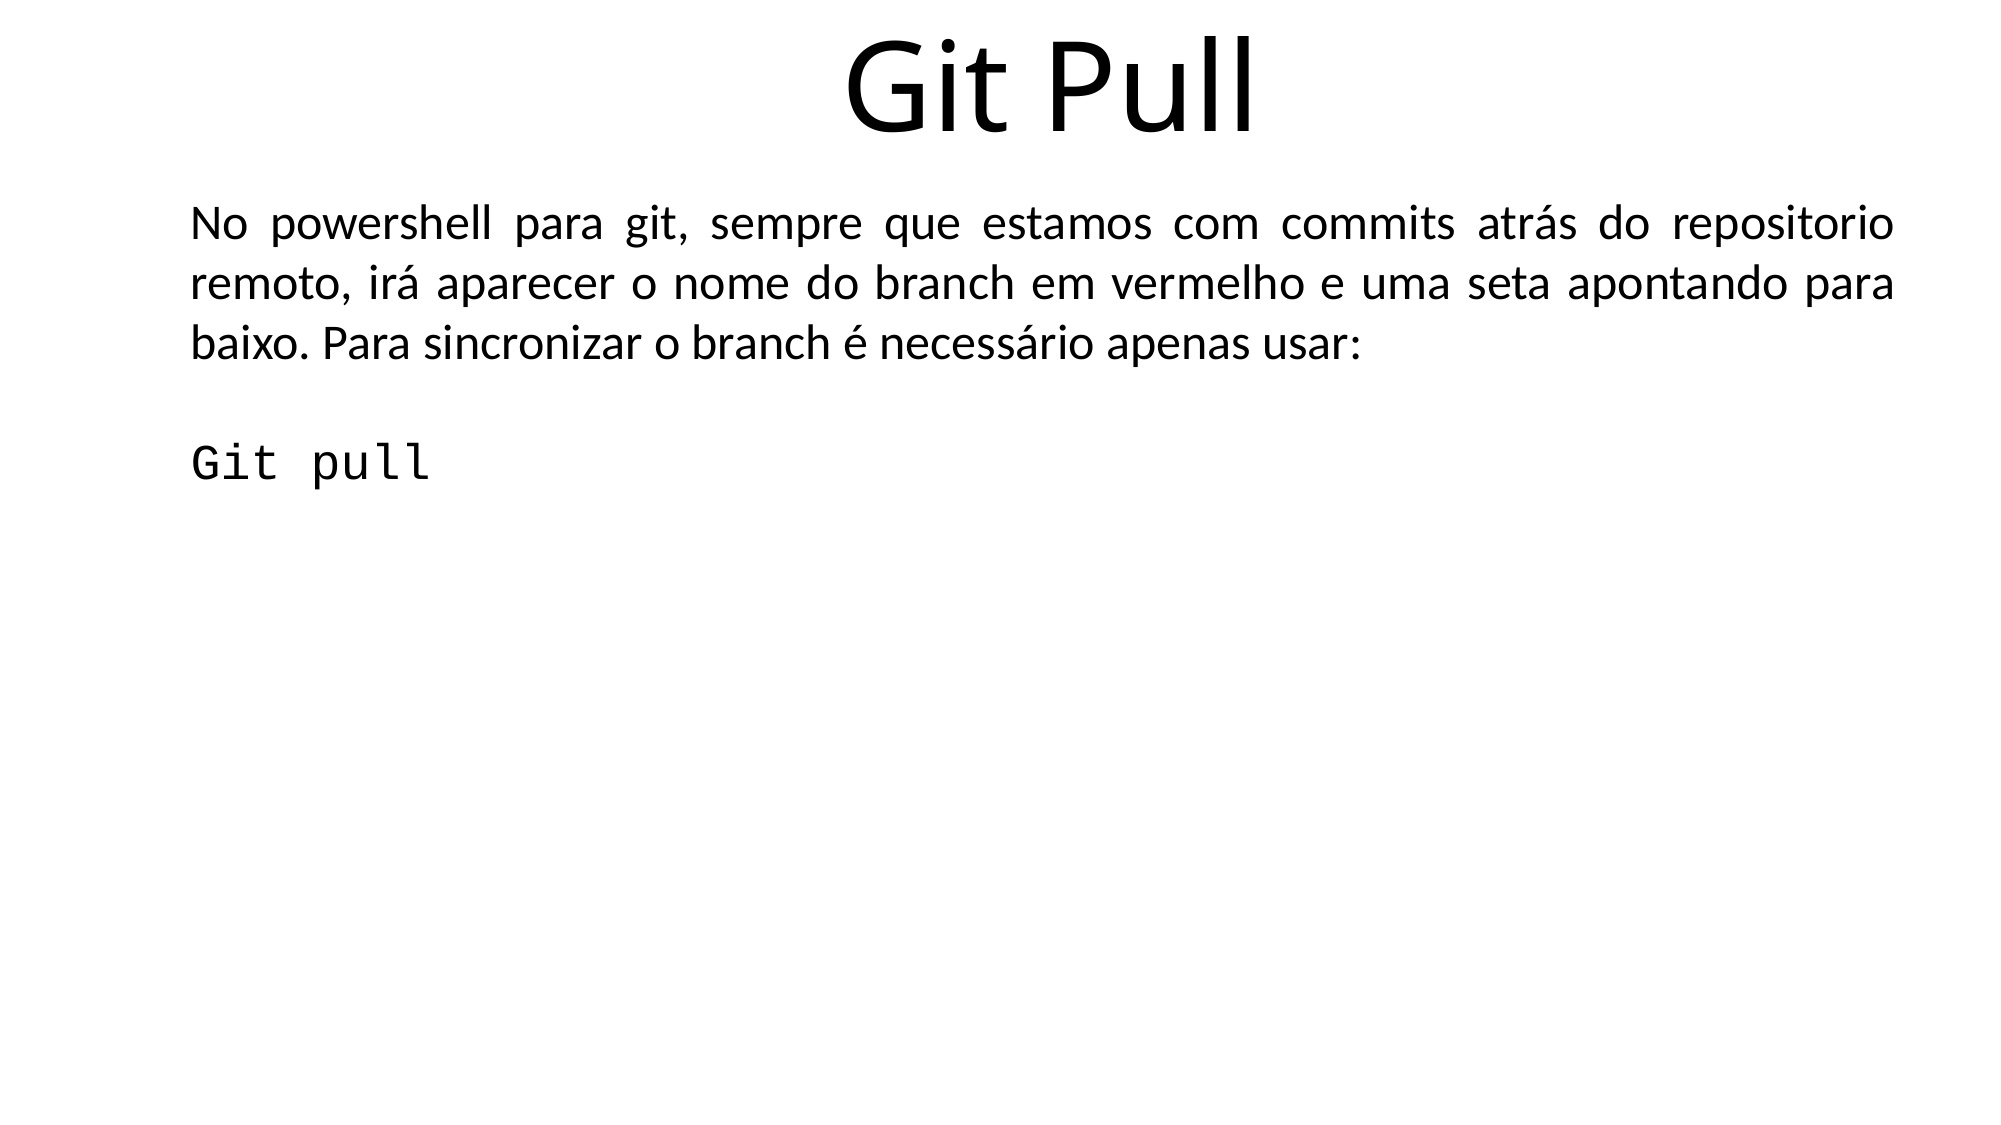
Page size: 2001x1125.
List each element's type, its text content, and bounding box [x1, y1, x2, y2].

title Git Pull [175, 11, 1925, 167]
text_box No powershell para git, sempre que estamos com commits atrás do repositorio remoto, irá aparecer o nome do branch em vermelho e uma seta apontando para baixo. Para sincronizar o branch é necessário apenas usar: Git pull [175, 182, 1911, 498]
